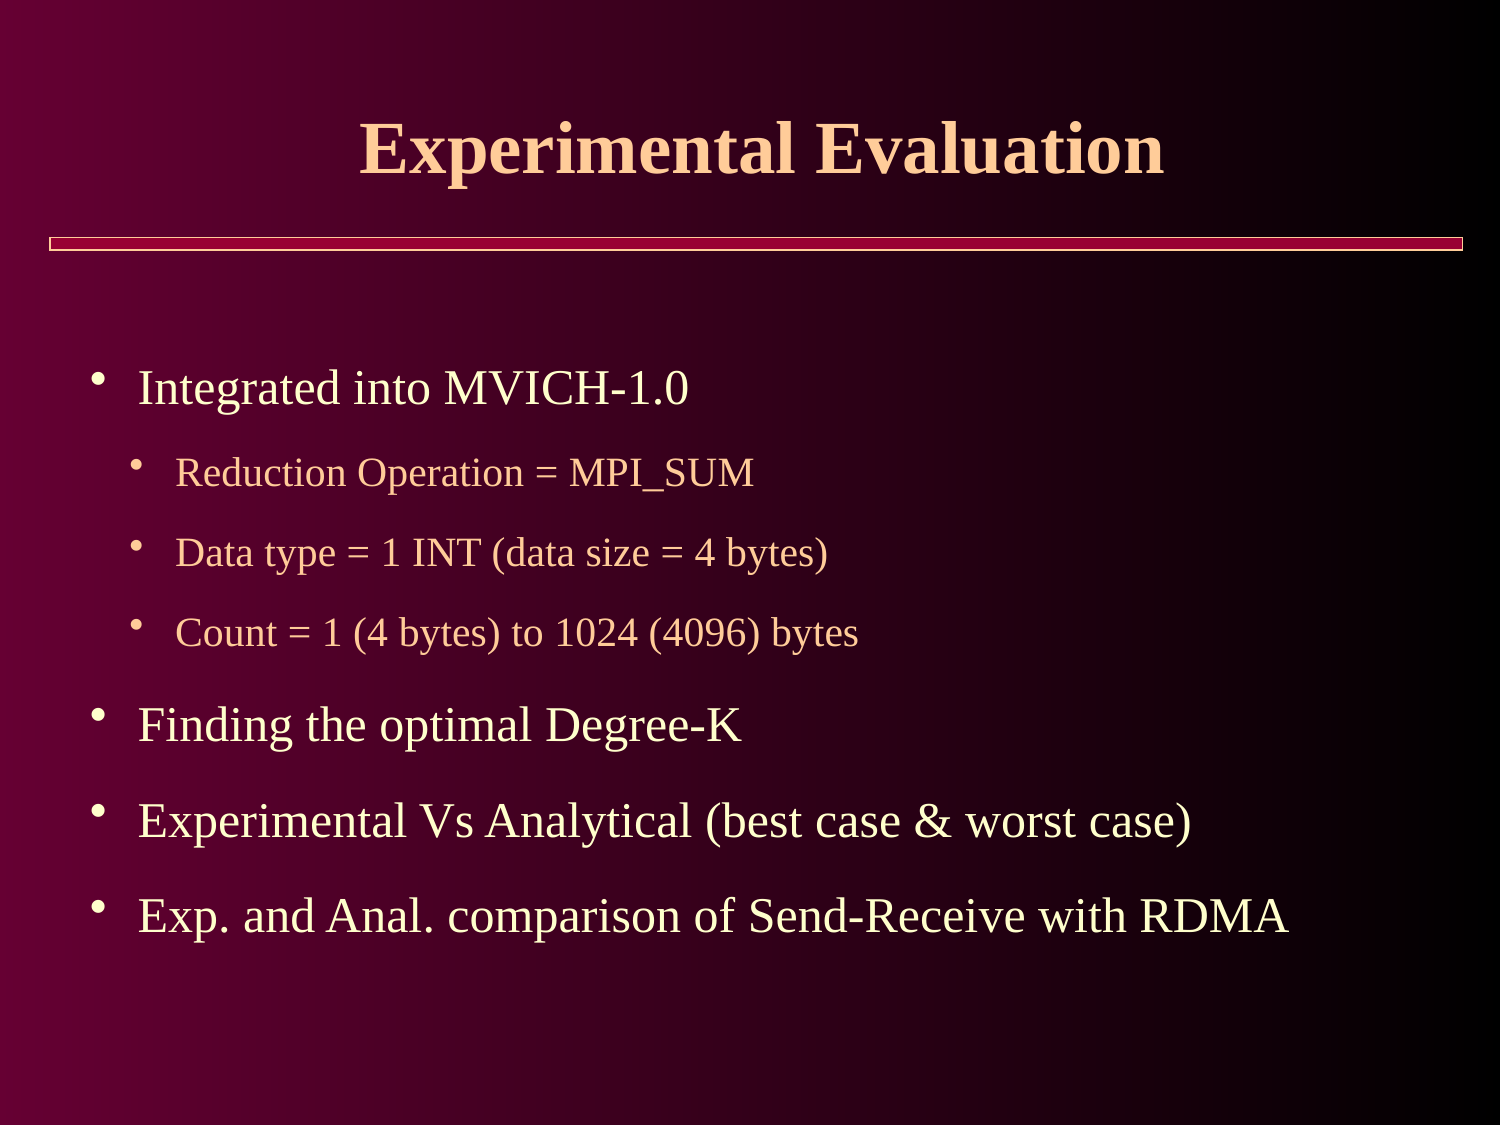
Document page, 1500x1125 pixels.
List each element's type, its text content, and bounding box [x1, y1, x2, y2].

text_box Integrated into MVICH-1.0 Reduction Operation = MPI_SUM Data type = 1 INT (data size = 4 bytes) Count = 1 (4 bytes) to 1024 (4096) bytes Finding the optimal Degree-K Experimental Vs Analytical (best case & worst case) Exp. and Anal. comparison of Send-Receive with RDMA [75, 311, 1450, 951]
title Experimental Evaluation [125, 50, 1400, 237]
text_box [49, 237, 1463, 250]
